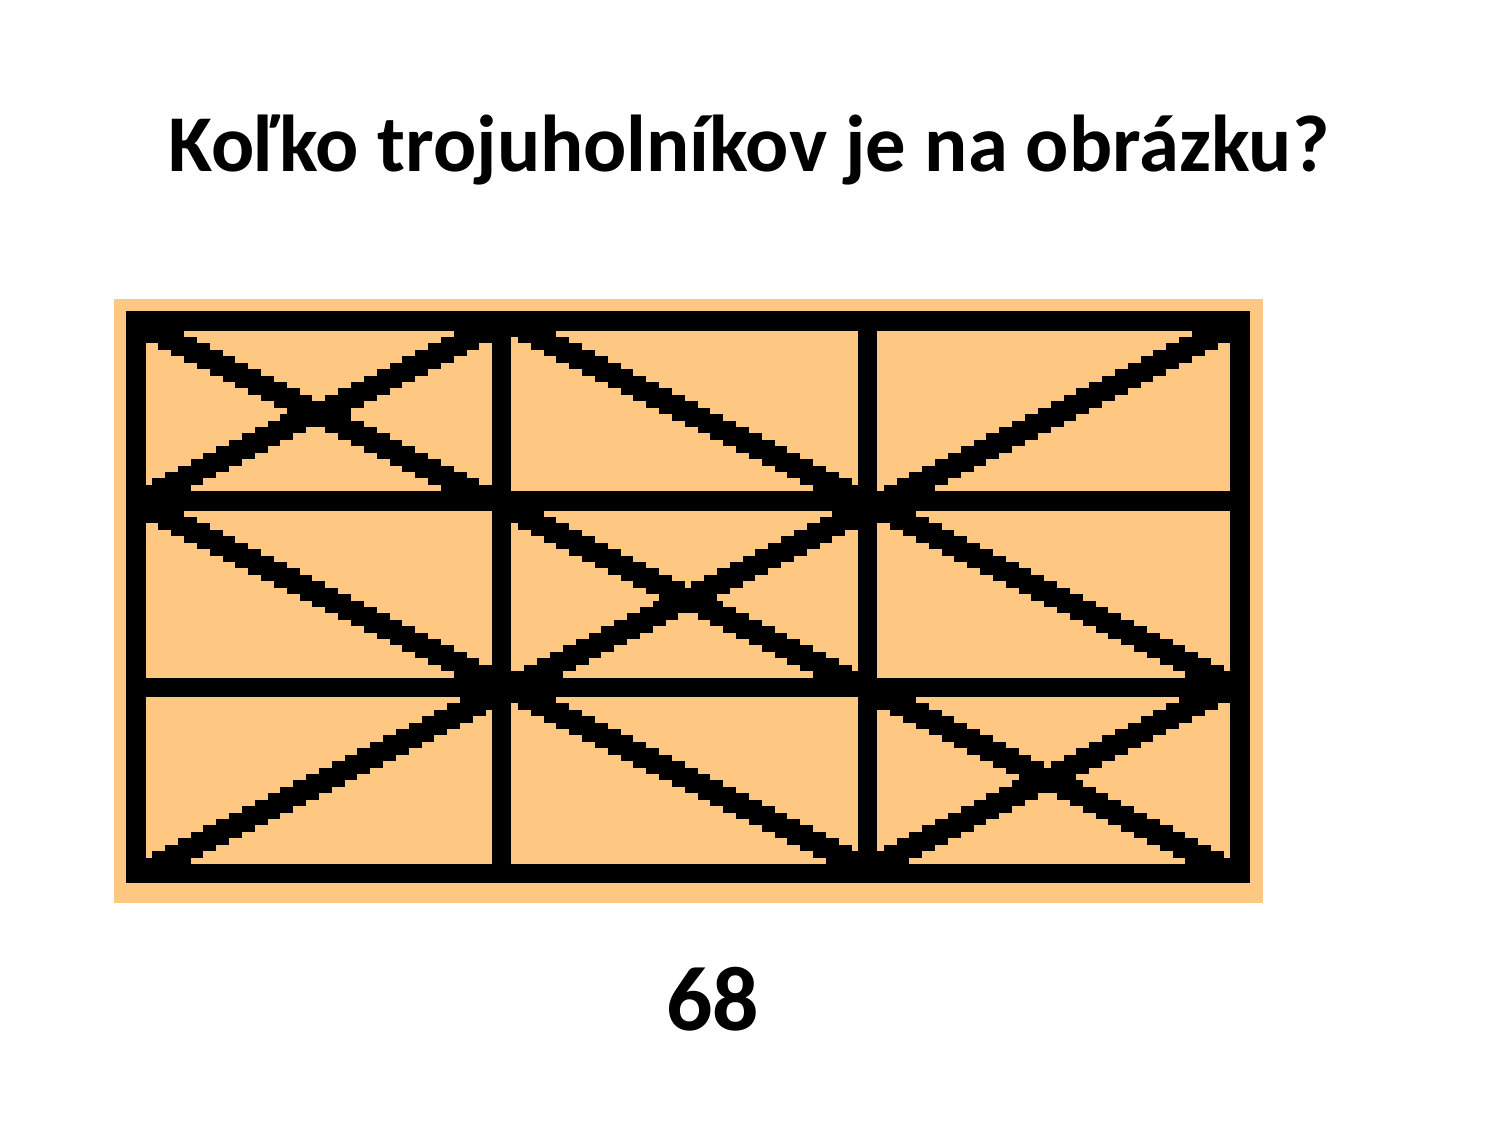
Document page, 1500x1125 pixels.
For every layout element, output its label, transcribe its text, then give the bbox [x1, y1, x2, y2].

text_box 68 [37, 900, 1388, 1088]
title Koľko trojuholníkov je na obrázku? [75, 45, 1425, 233]
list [114, 299, 1263, 903]
